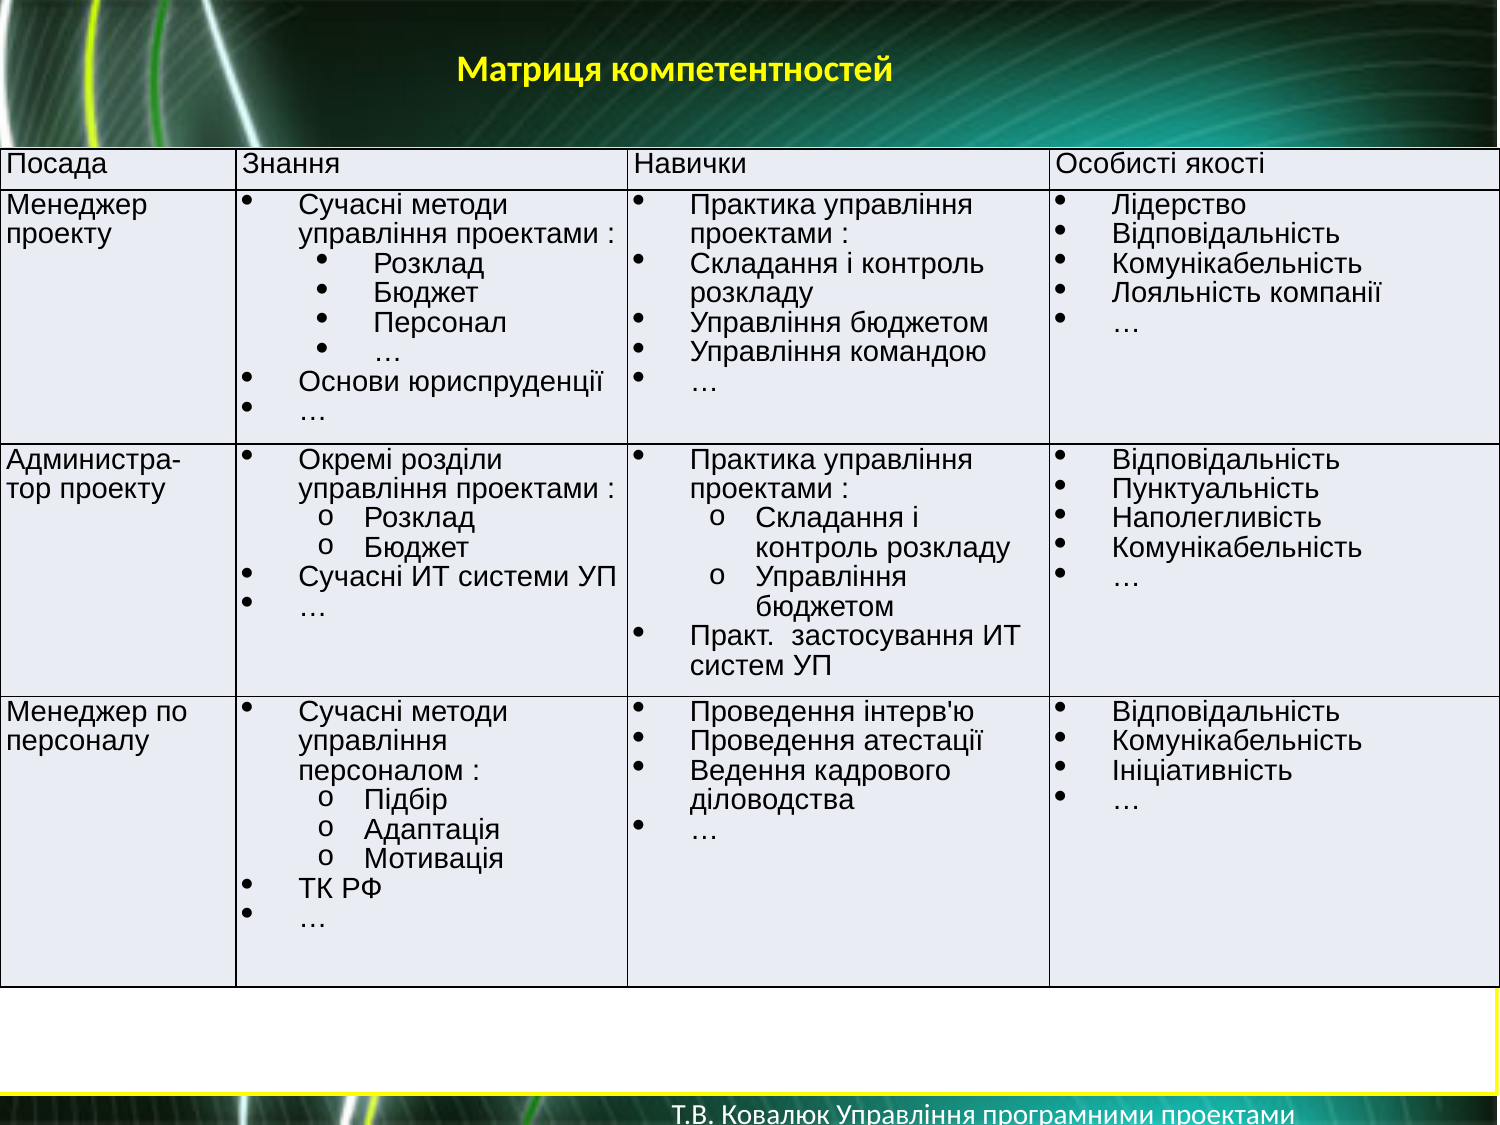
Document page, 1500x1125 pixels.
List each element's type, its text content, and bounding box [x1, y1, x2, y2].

picture [1002, 1112, 1009, 1122]
table_cell Сучасні методи управління проектами : Розклад Бюджет Персонал … Основи юриспруденції … [237, 191, 627, 443]
table_cell Відповідальність Комунікабельність Ініціативність … [1050, 697, 1499, 986]
table_header Особисті якості [1050, 150, 1499, 189]
table_cell Відповідальність Пунктуальність Наполегливість Комунікабельність … [1050, 445, 1499, 696]
table_cell Сучасні методи управління персоналом : Підбір Адаптація Мотивація ТК РФ … [237, 697, 627, 986]
title Матриця компетентностей [0, 45, 1350, 138]
table_header Посада [1, 150, 235, 189]
table_cell Администра- тор проекту [1, 445, 235, 696]
table_header Знання [237, 150, 627, 189]
picture [1181, 1112, 1188, 1122]
picture [871, 1112, 878, 1122]
picture [0, 1096, 1497, 1125]
picture [1043, 1112, 1050, 1122]
table_cell Окремі розділи управління проектами : Розклад Бюджет Сучасні ИТ системи УП … [237, 445, 627, 696]
picture [0, 0, 1497, 147]
table_header Навички [628, 150, 1049, 189]
table_cell Лідерство Відповідальність Комунікабельність Лояльність компанії … [1050, 191, 1499, 443]
table_cell Менеджер проекту [1, 191, 235, 443]
table_cell Менеджер по персоналу [1, 697, 235, 986]
table_cell Практика управління проектами : Складання і контроль розкладу Управління бюджетом Практ. застосування ИТ систем УП [628, 445, 1049, 696]
table_cell Проведення інтерв'ю Проведення атестації Ведення кадрового діловодства … [628, 697, 1049, 986]
table_cell Практика управління проектами : Складання і контроль розкладу Управління бюджетом Управління командою … [628, 191, 1049, 443]
